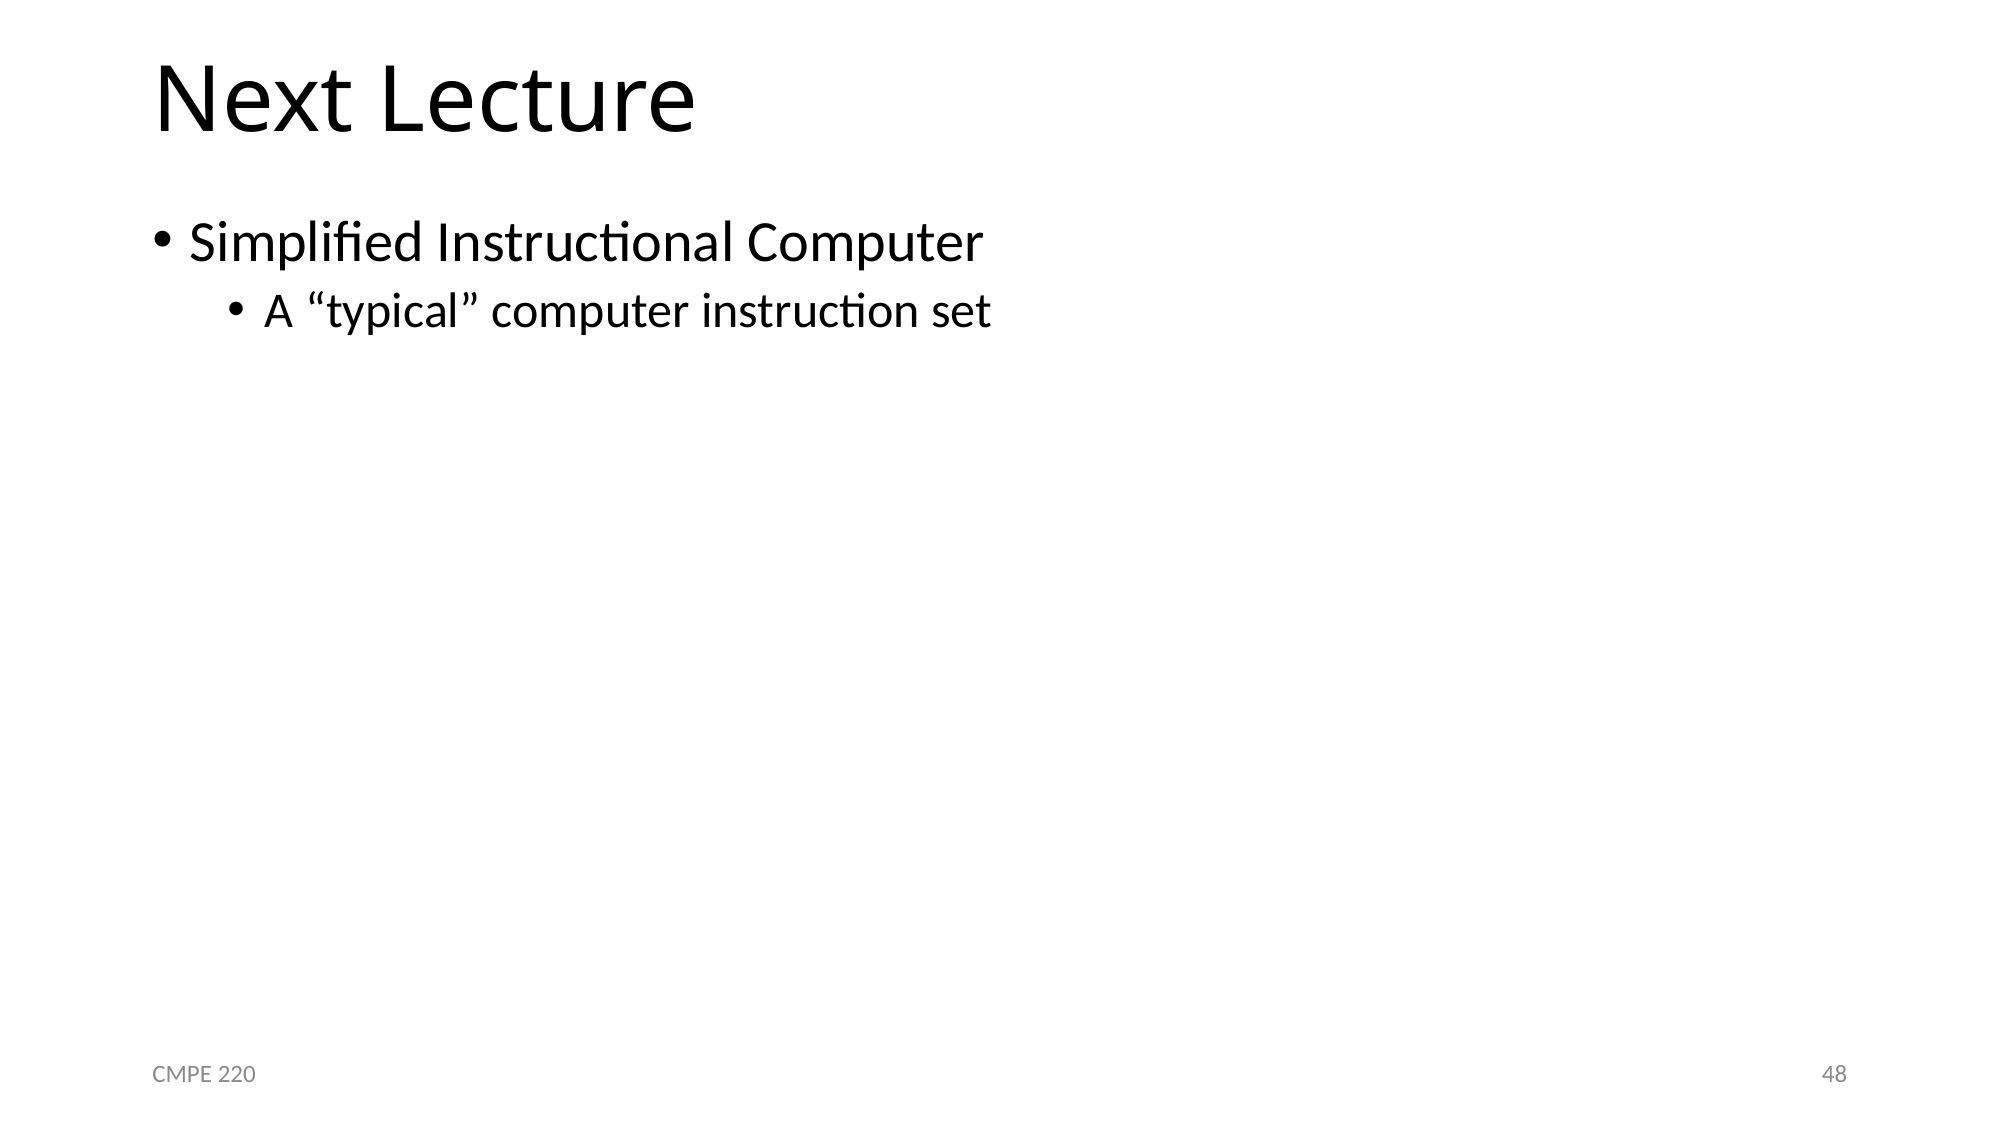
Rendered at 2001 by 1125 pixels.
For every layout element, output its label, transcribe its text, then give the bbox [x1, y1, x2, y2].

slide_number 48 [1412, 1042, 1863, 1103]
list Simplified Instructional Computer A “typical” computer instruction set [137, 203, 1863, 996]
slide_number CMPE 220 [137, 1042, 588, 1103]
title Next Lecture [137, 0, 1863, 203]
